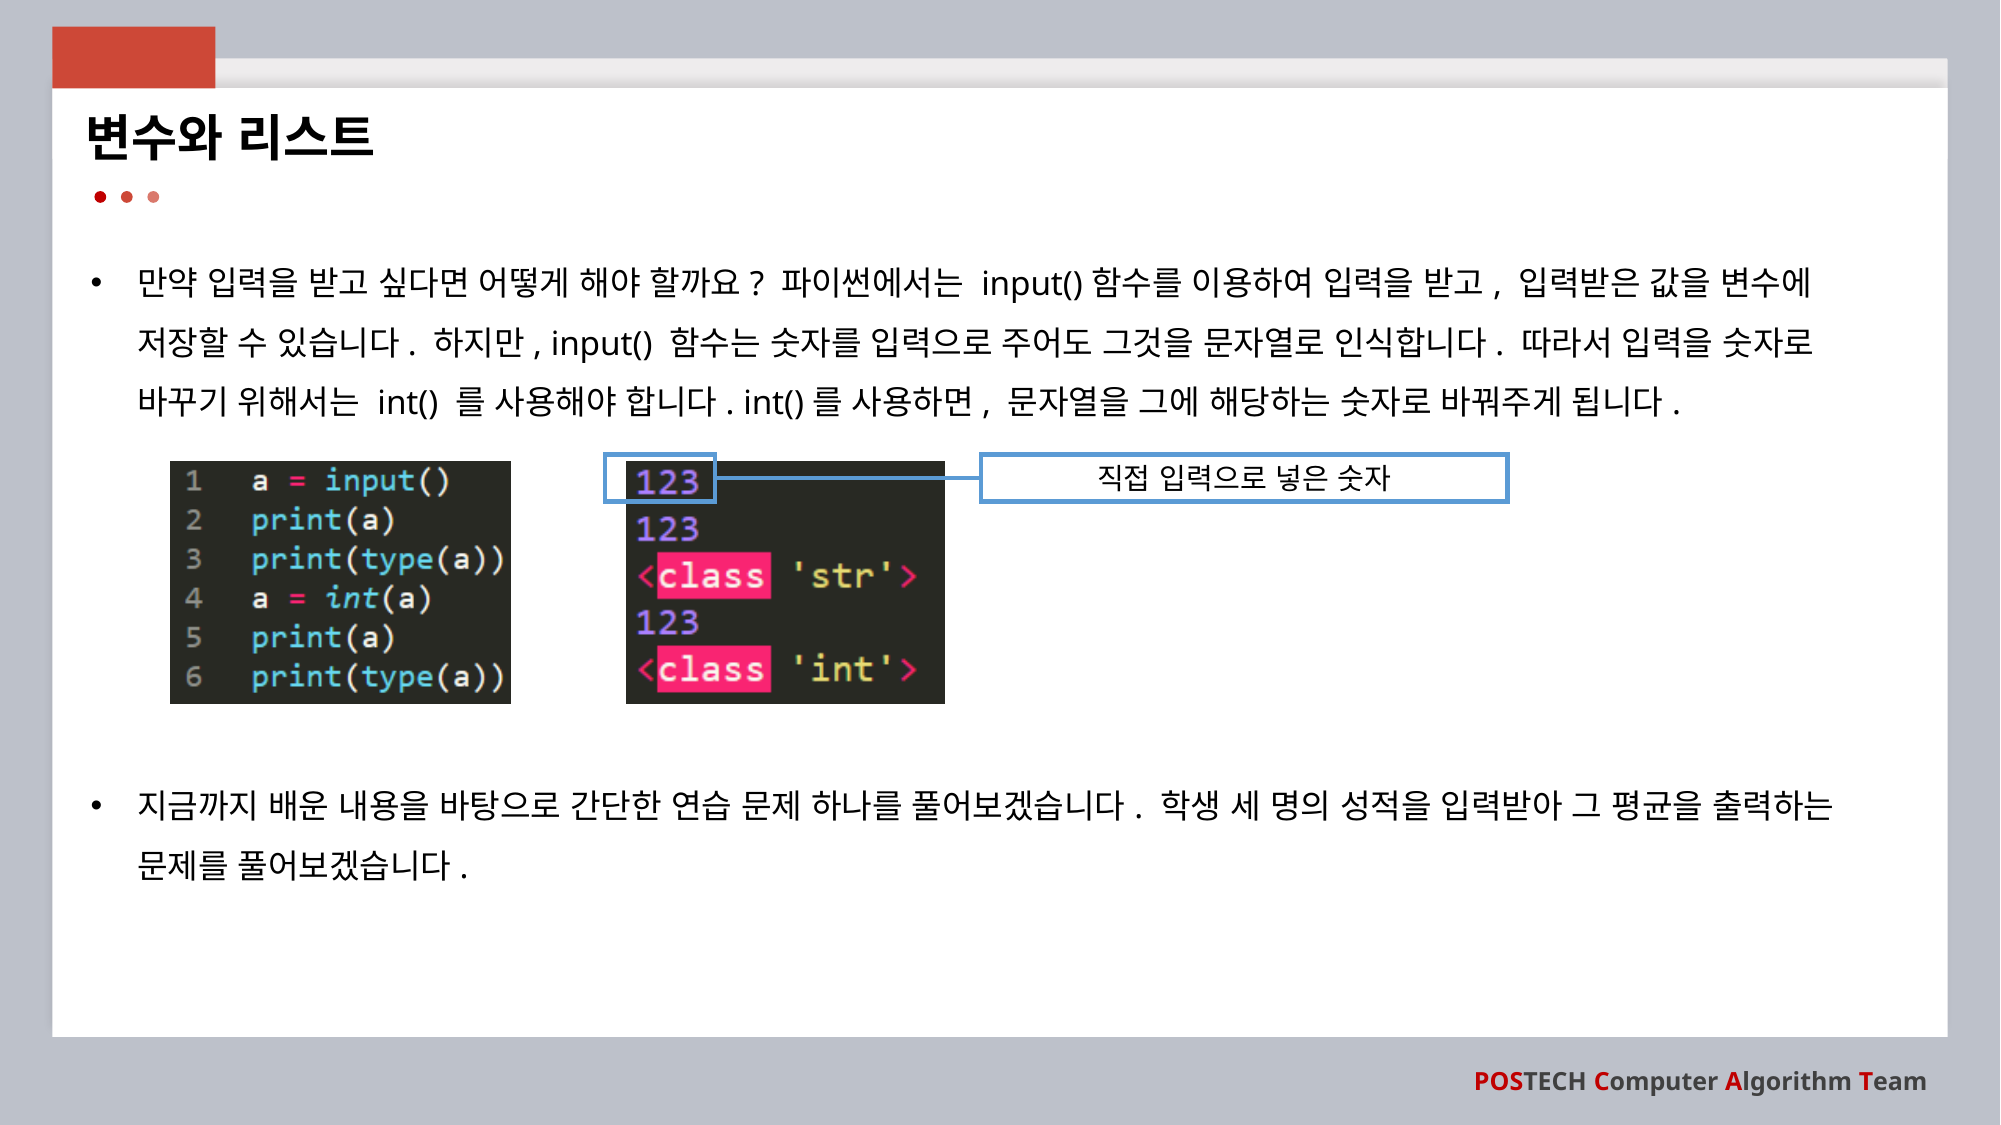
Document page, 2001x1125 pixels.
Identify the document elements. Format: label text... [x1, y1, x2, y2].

picture [626, 502, 945, 704]
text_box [604, 454, 1508, 502]
list 변수와 리스트 [71, 106, 704, 252]
list 만약 입력을 받고 싶다면 어떻게 해야 할까요? 파이썬에서는 input()함수를 이용하여 입력을 받고, 입력받은 값을 변수에 저장할 수 있습니다. 하지만, input() 함수는 숫자를 입력으로 주어도 그것을 문자열로 인식합니다. 따라서 입력을 숫자로 바꾸기 위해서는 int() 를 사용해야 합니다. int()를 사용하면, 문자열을 그에 해당하는 숫자로 바꿔주게 됩니다. 지금까지 배운 내용을 바탕으로 간단한 연습 문제 하나를 풀어보겠습니다. 학생 세 명의 성적을 입력받아 그 평균을 출력하는 문제를 풀어보겠습니다. [75, 234, 1911, 1010]
picture [169, 461, 511, 704]
